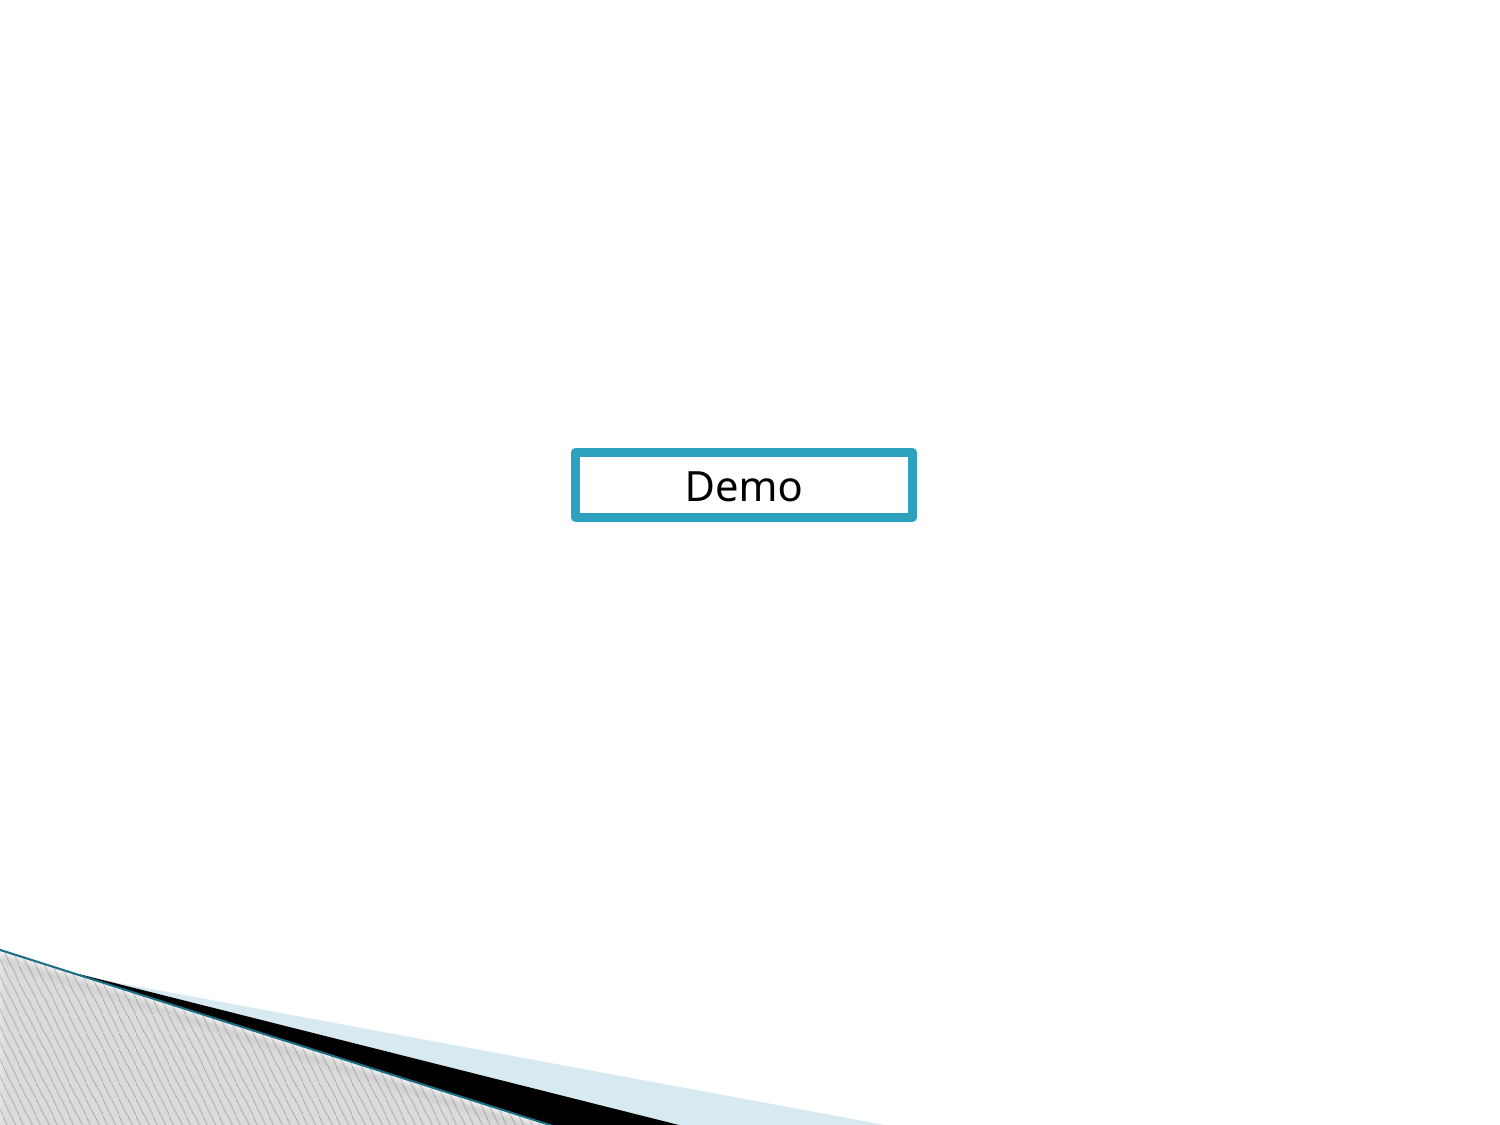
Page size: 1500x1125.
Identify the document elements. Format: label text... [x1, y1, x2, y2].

text_box Demo [571, 448, 917, 522]
